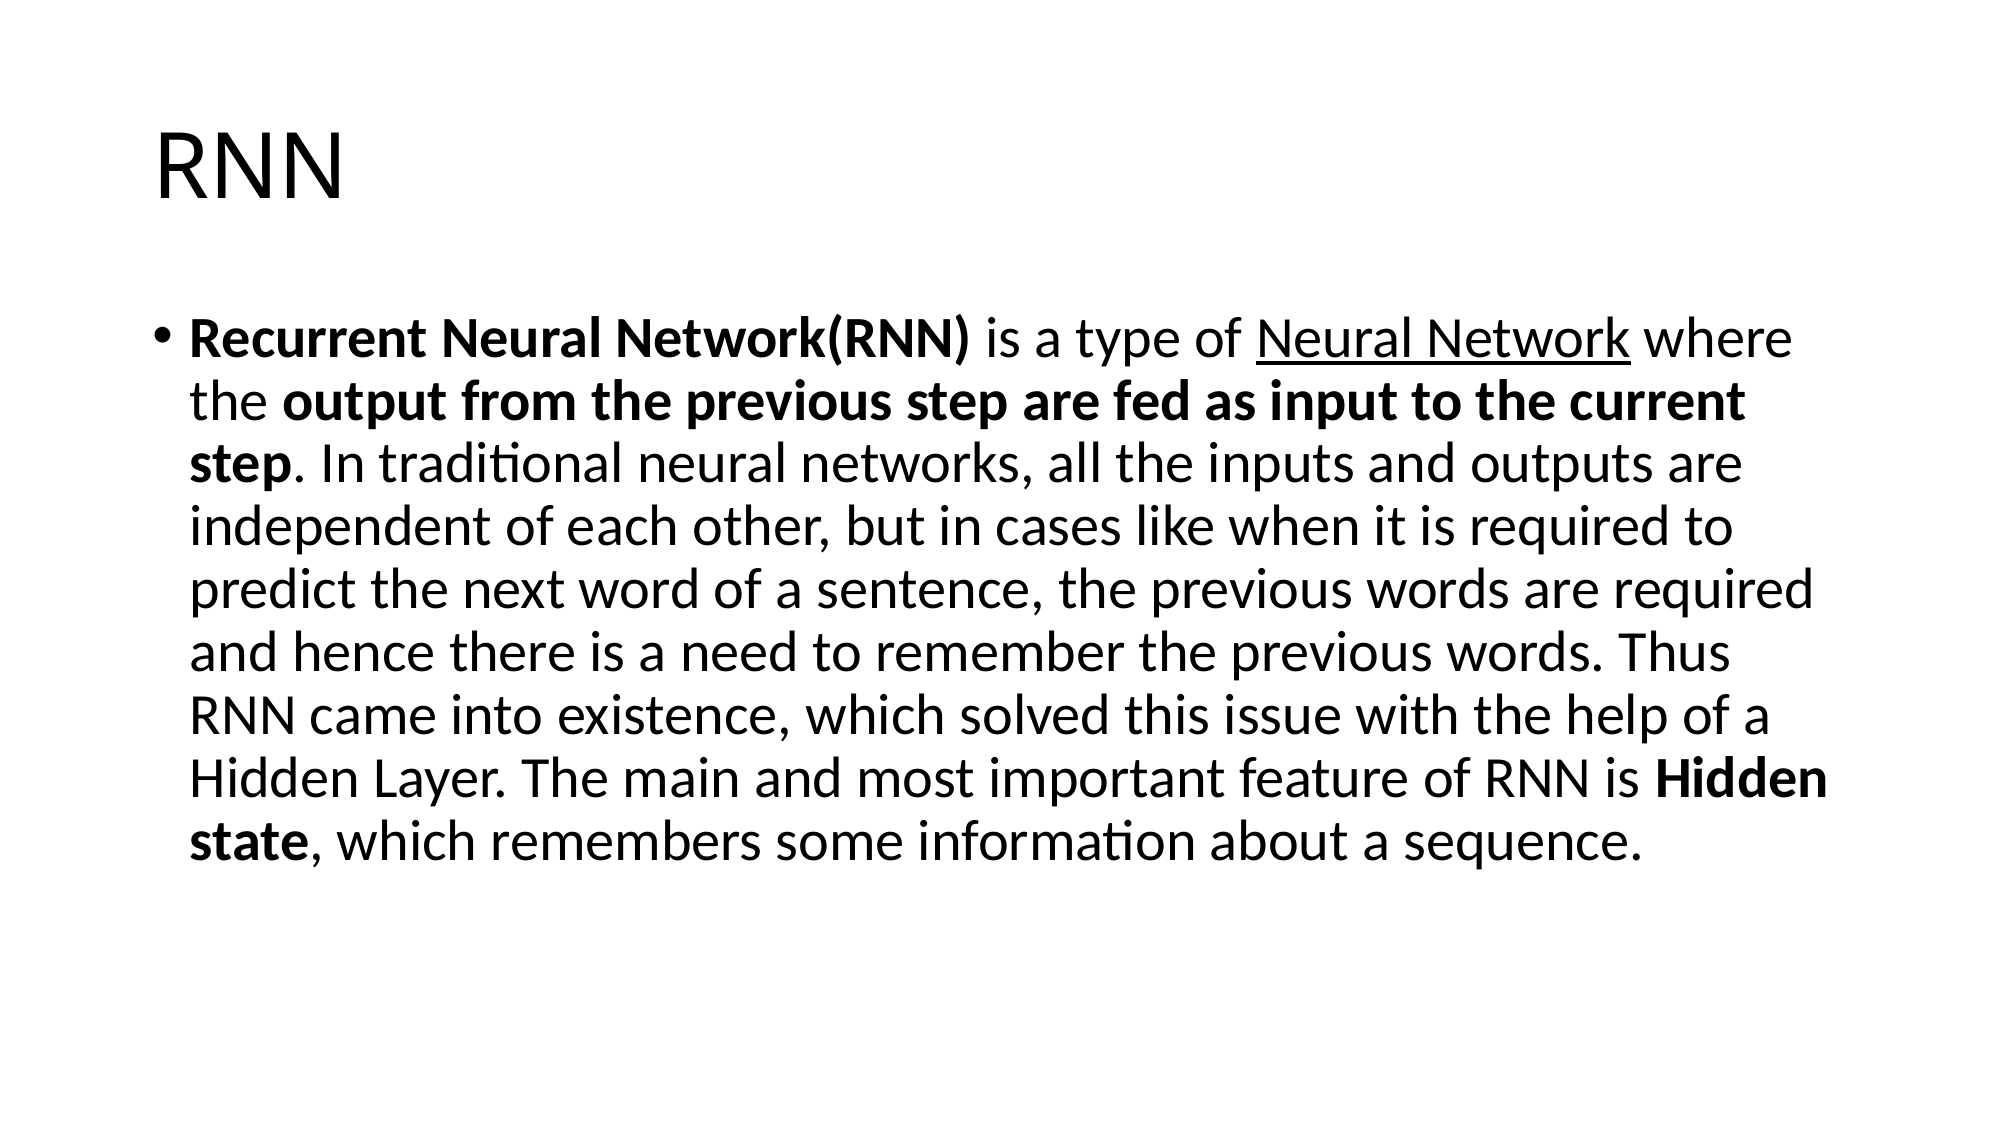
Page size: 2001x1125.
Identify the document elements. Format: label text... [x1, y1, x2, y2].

title RNN [137, 59, 1863, 278]
list Recurrent Neural Network(RNN) is a type of Neural Network where the output from the previous step are fed as input to the current step. In traditional neural networks, all the inputs and outputs are independent of each other, but in cases like when it is required to predict the next word of a sentence, the previous words are required and hence there is a need to remember the previous words. Thus RNN came into existence, which solved this issue with the help of a Hidden Layer. The main and most important feature of RNN is Hidden state, which remembers some information about a sequence. [137, 299, 1863, 1014]
